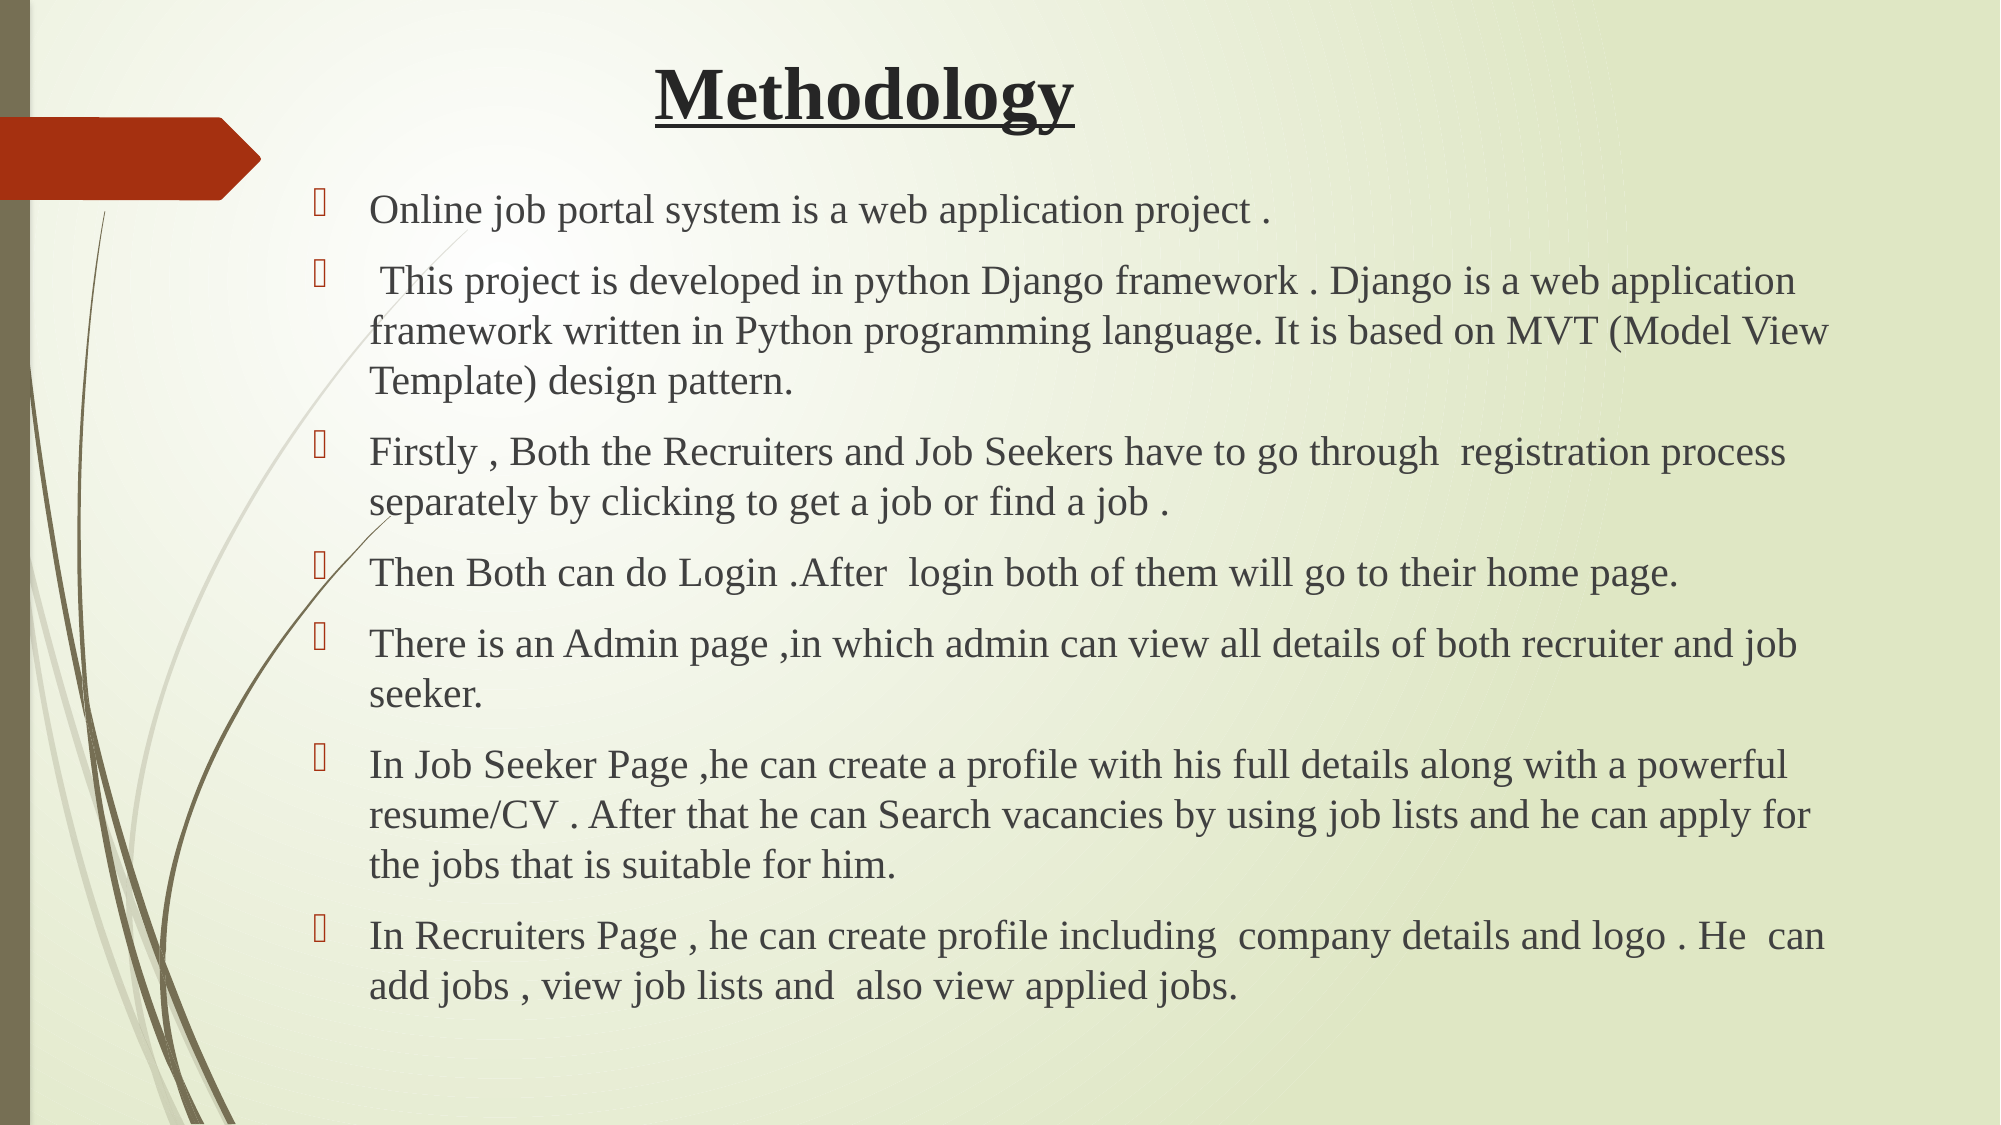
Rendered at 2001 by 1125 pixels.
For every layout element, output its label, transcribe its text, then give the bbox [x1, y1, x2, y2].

list Online job portal system is a web application project . This project is developed in python Django framework . Django is a web application framework written in Python programming language. It is based on MVT (Model View Template) design pattern. Firstly , Both the Recruiters and Job Seekers have to go through registration process separately by clicking to get a job or find a job . Then Both can do Login .After login both of them will go to their home page. There is an Admin page ,in which admin can view all details of both recruiter and job seeker. In Job Seeker Page ,he can create a profile with his full details along with a powerful resume/CV . After that he can Search vacancies by using job lists and he can apply for the jobs that is suitable for him. In Recruiters Page , he can create profile including company details and logo . He can add jobs , view job lists and also view applied jobs. [297, 173, 1888, 1088]
title Methodology [425, 36, 1888, 173]
